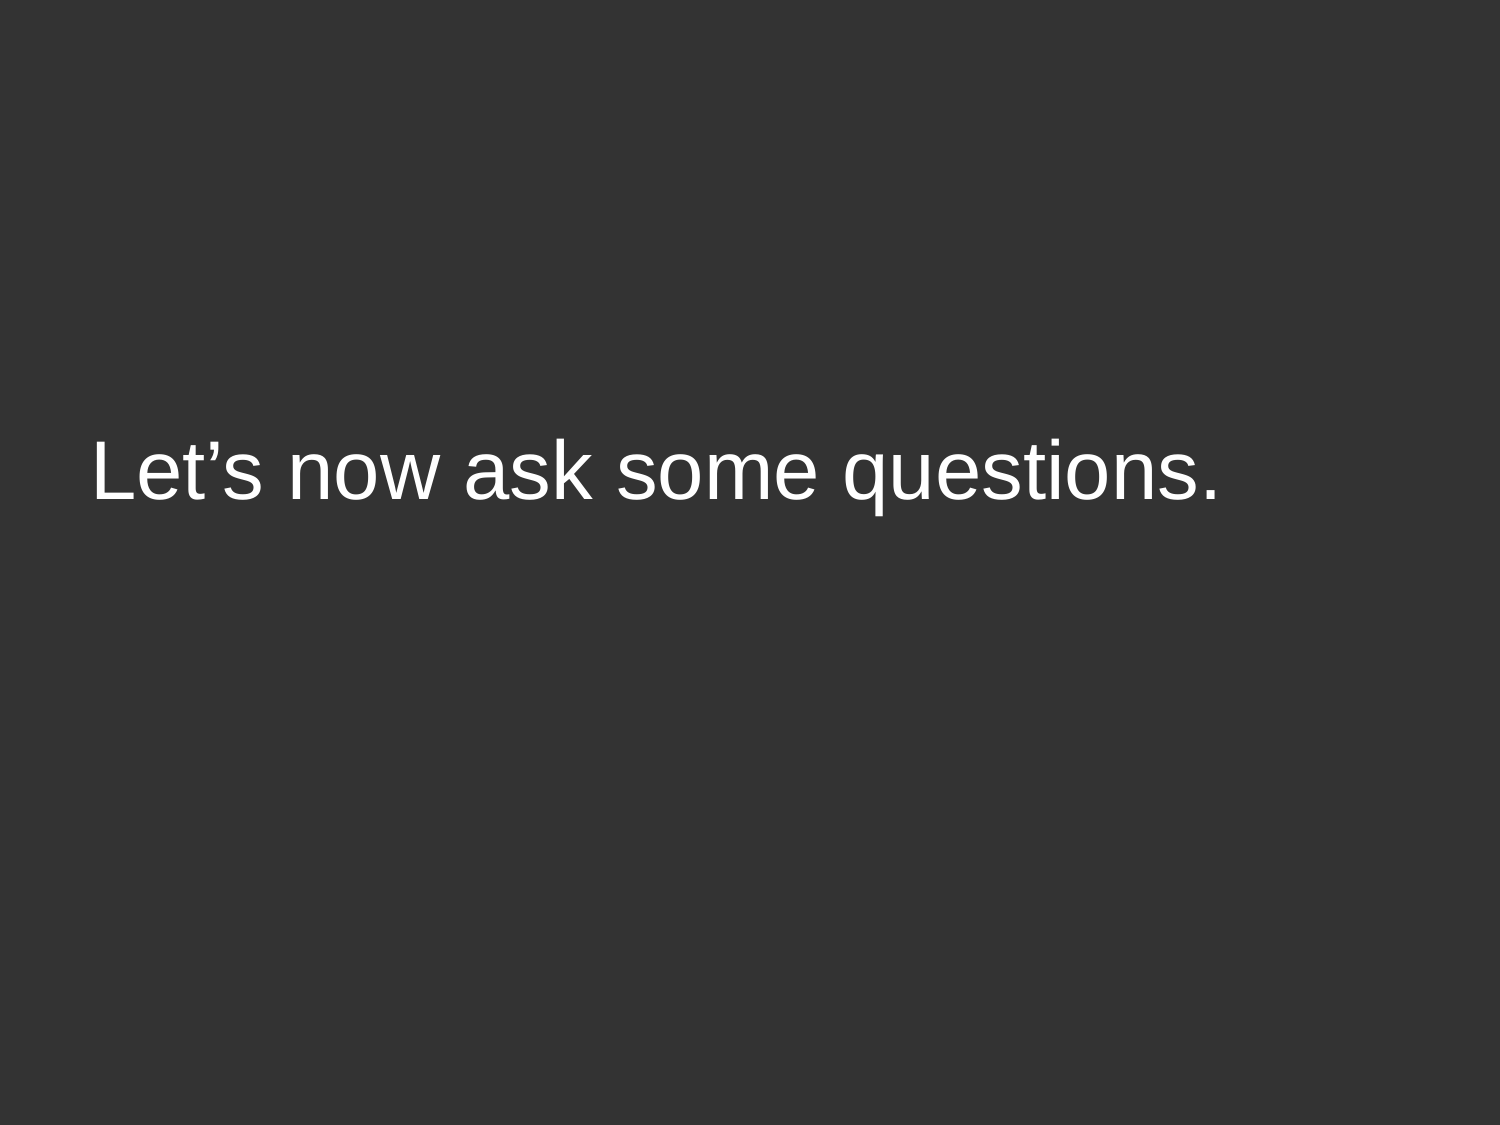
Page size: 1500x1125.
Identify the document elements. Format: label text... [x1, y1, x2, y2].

title Let’s now ask some questions. [75, 407, 1425, 526]
